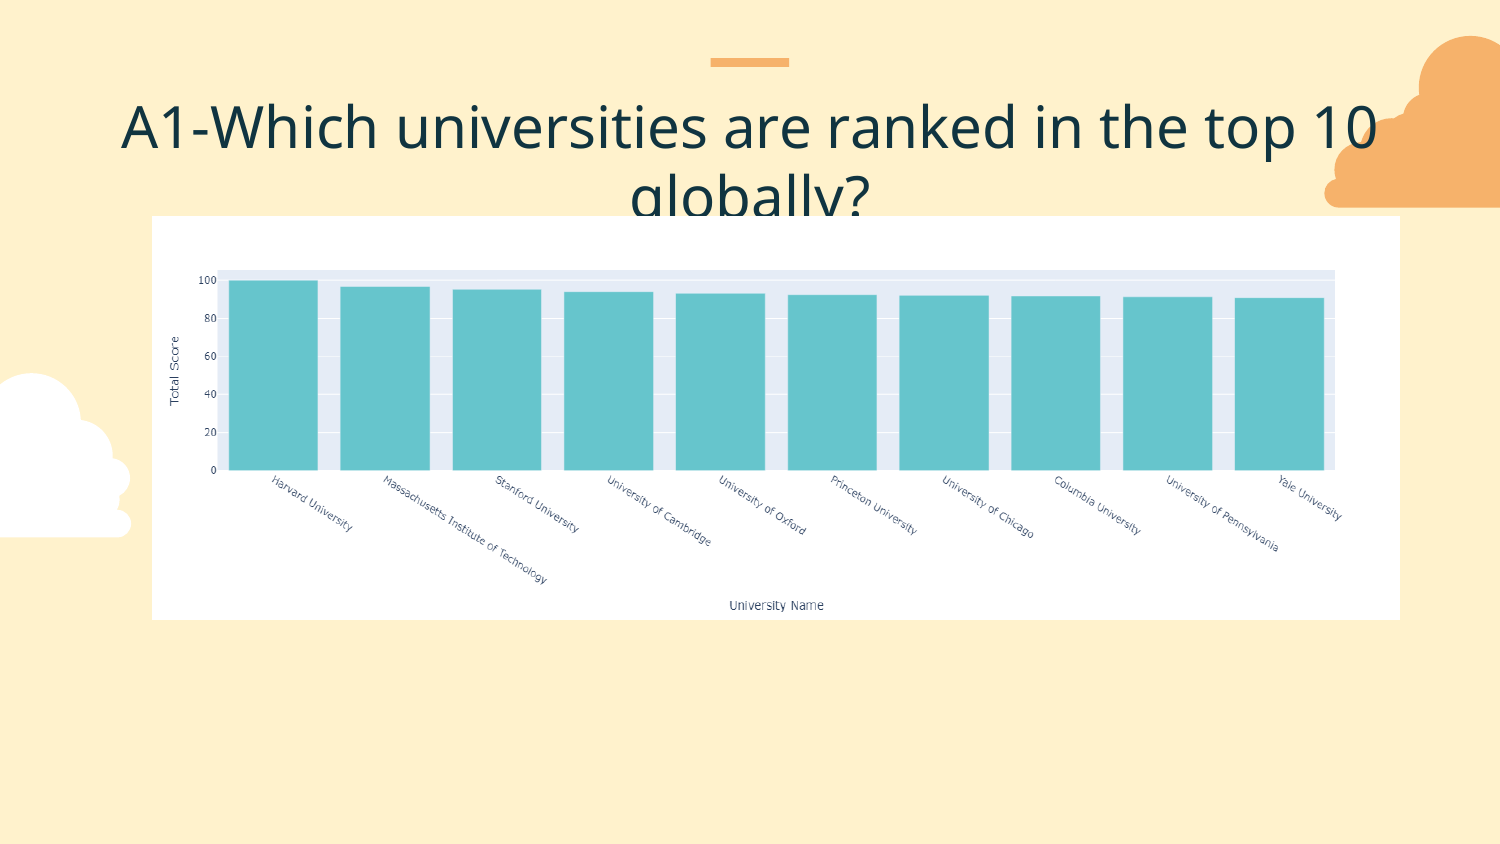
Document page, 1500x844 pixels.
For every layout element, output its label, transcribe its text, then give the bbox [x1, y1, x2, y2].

text_box [710, 58, 790, 67]
picture [151, 216, 1401, 620]
title A1-Which universities are ranked in the top 10 globally? [51, 74, 1449, 169]
